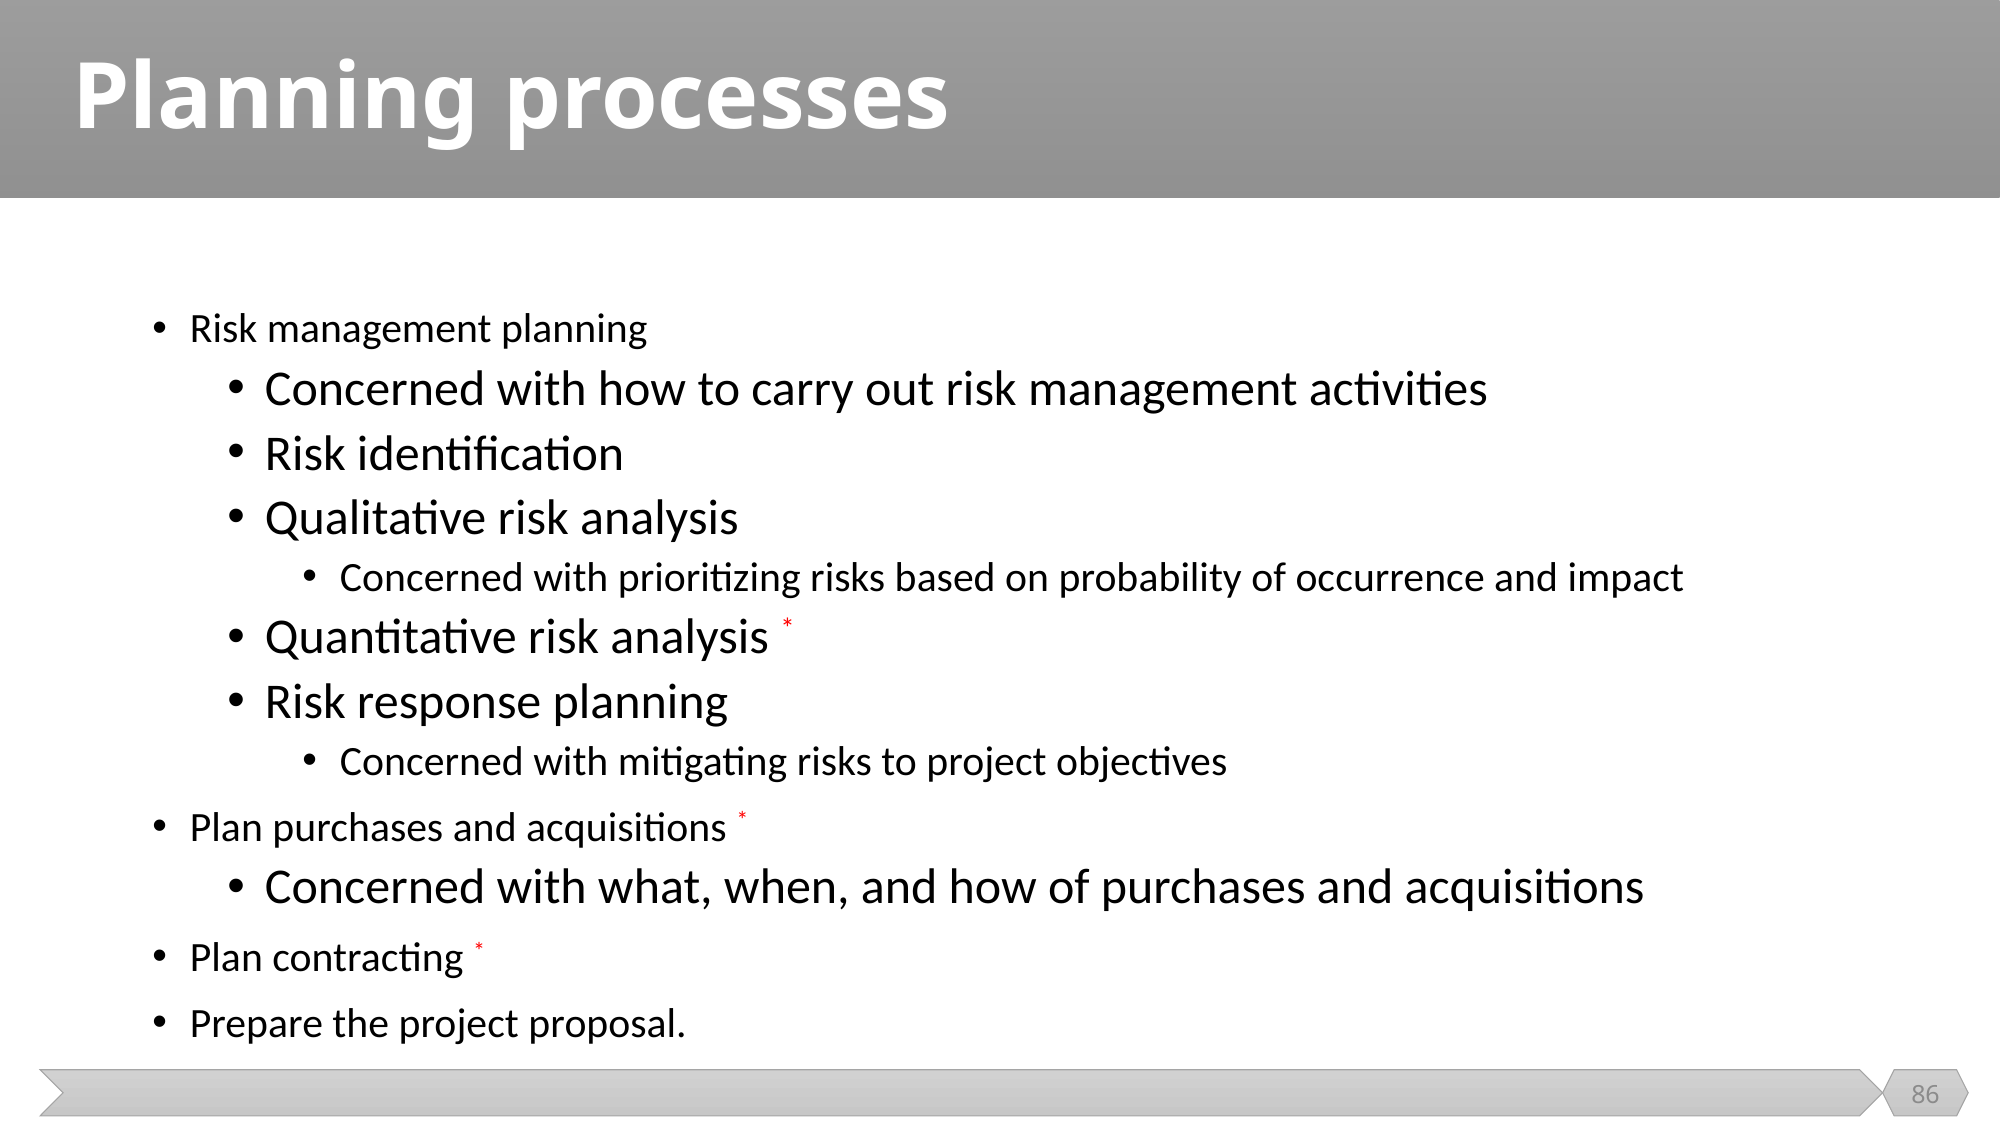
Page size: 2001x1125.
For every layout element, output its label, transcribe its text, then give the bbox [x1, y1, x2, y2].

list Risk management planning Concerned with how to carry out risk management activities Risk identification Qualitative risk analysis Concerned with prioritizing risks based on probability of occurrence and impact Quantitative risk analysis * Risk response planning Concerned with mitigating risks to project objectives Plan purchases and acquisitions * Concerned with what, when, and how of purchases and acquisitions Plan contracting * Prepare the project proposal. [137, 299, 1863, 1014]
title Planning processes [56, 0, 1969, 199]
slide_number 86 [1882, 1065, 1969, 1125]
